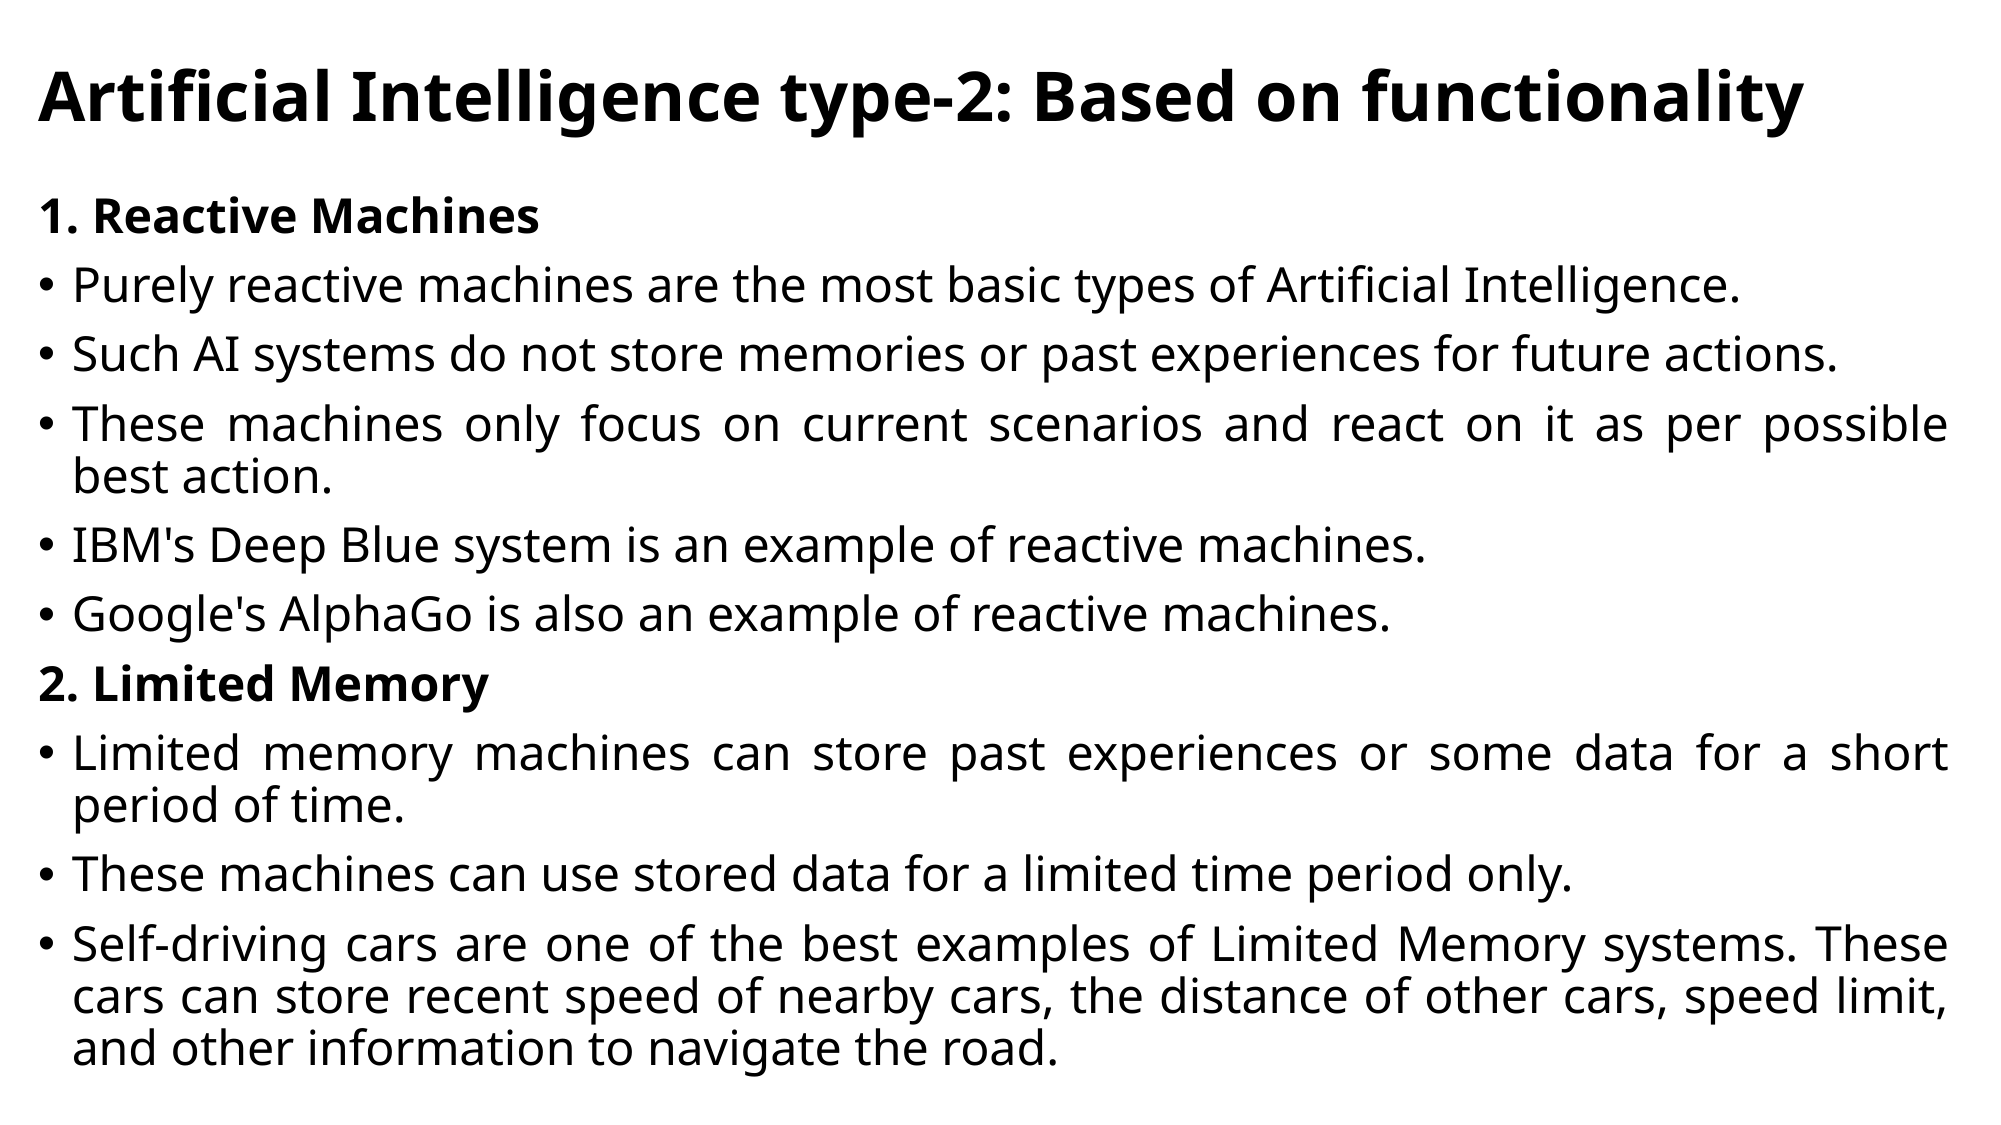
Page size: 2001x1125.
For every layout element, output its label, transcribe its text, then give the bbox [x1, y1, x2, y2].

title Artificial Intelligence type-2: Based on functionality [23, 35, 1967, 163]
list 1. Reactive Machines Purely reactive machines are the most basic types of Artificial Intelligence. Such AI systems do not store memories or past experiences for future actions. These machines only focus on current scenarios and react on it as per possible best action. IBM's Deep Blue system is an example of reactive machines. Google's AlphaGo is also an example of reactive machines. 2. Limited Memory Limited memory machines can store past experiences or some data for a short period of time. These machines can use stored data for a limited time period only. Self-driving cars are one of the best examples of Limited Memory systems. These cars can store recent speed of nearby cars, the distance of other cars, speed limit, and other information to navigate the road. [23, 184, 1967, 1090]
